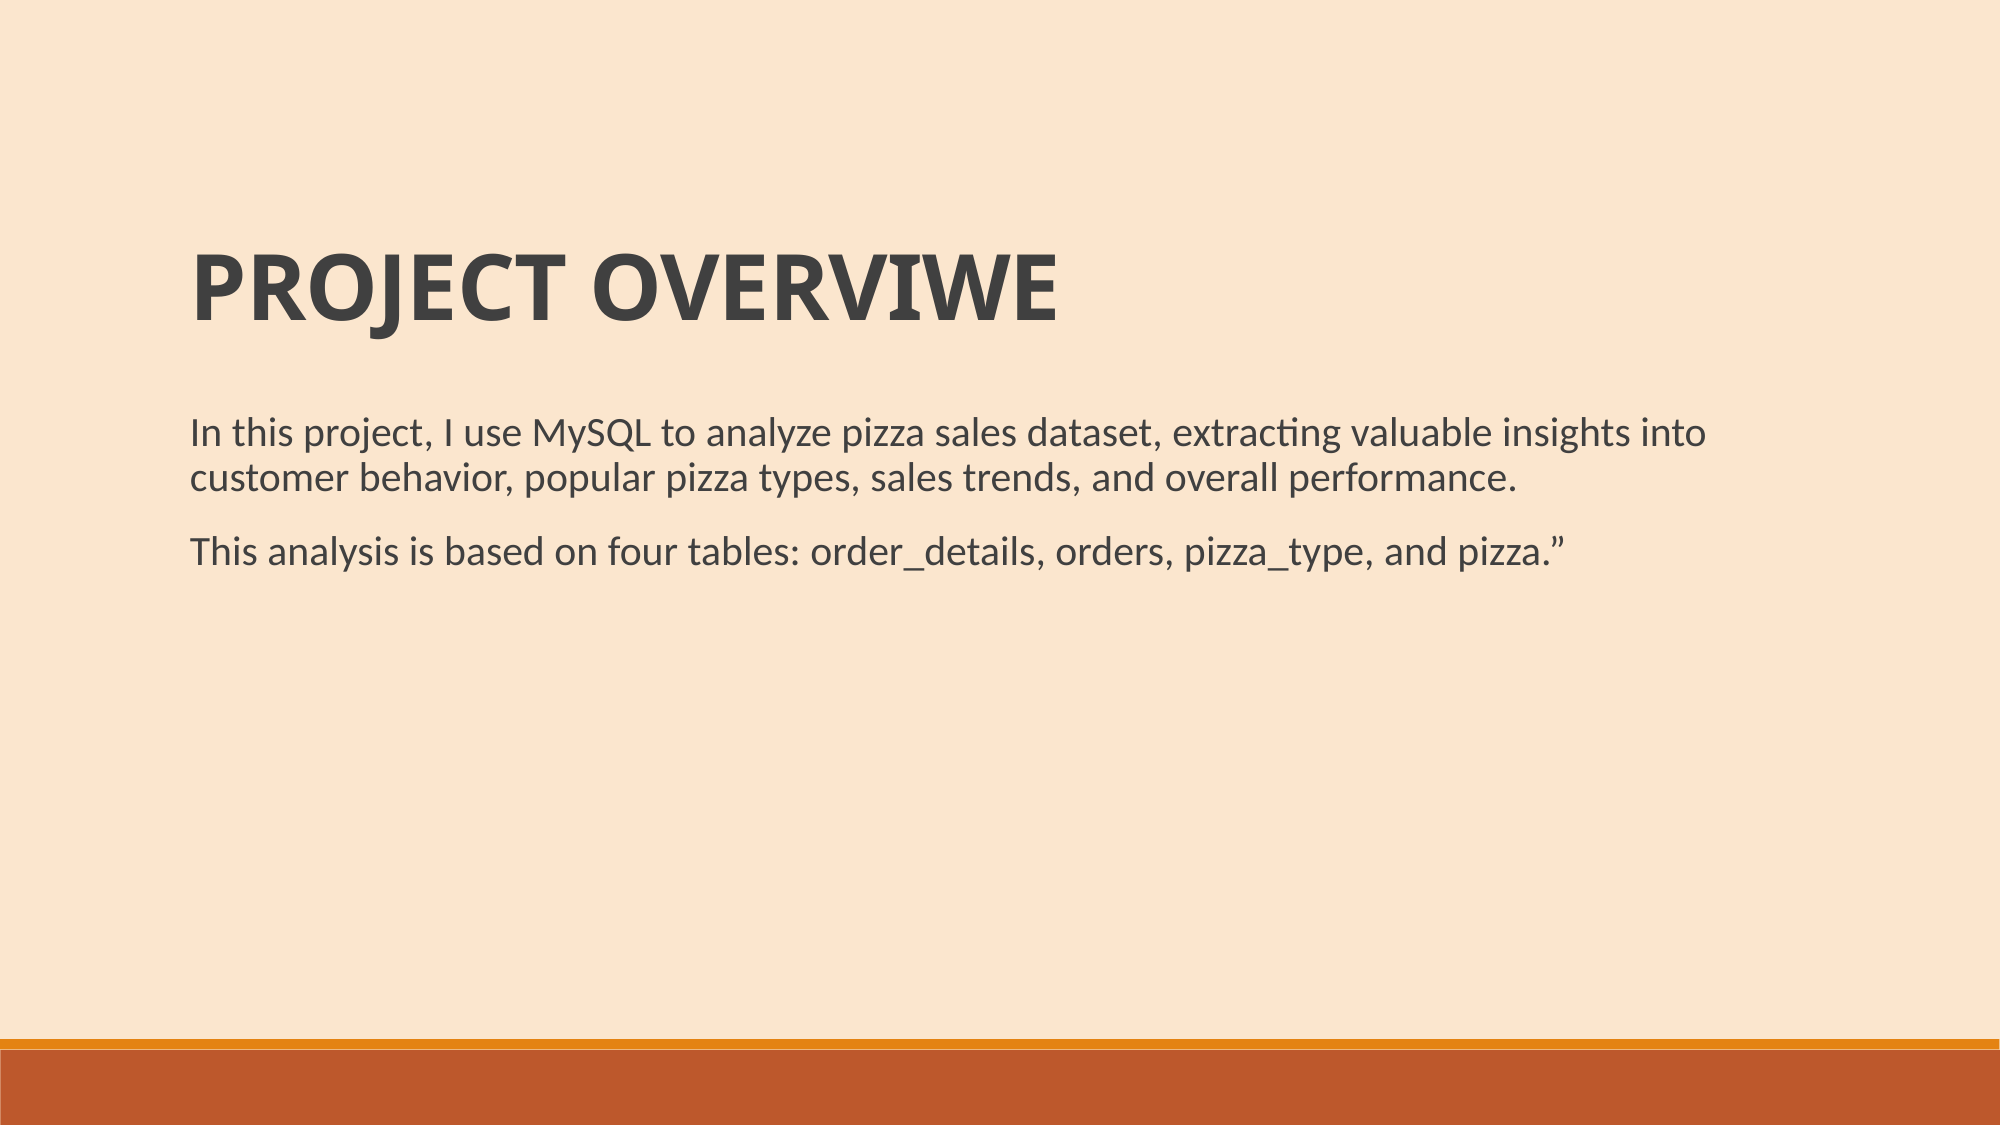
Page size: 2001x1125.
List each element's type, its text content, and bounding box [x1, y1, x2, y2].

subtitle In this project, I use MySQL to analyze pizza sales dataset, extracting valuable insights into customer behavior, popular pizza types, sales trends, and overall performance. This analysis is based on four tables: order_details, orders, pizza_type, and pizza.” [174, 402, 1825, 806]
title PROJECT OVERVIWE [174, 112, 1825, 347]
